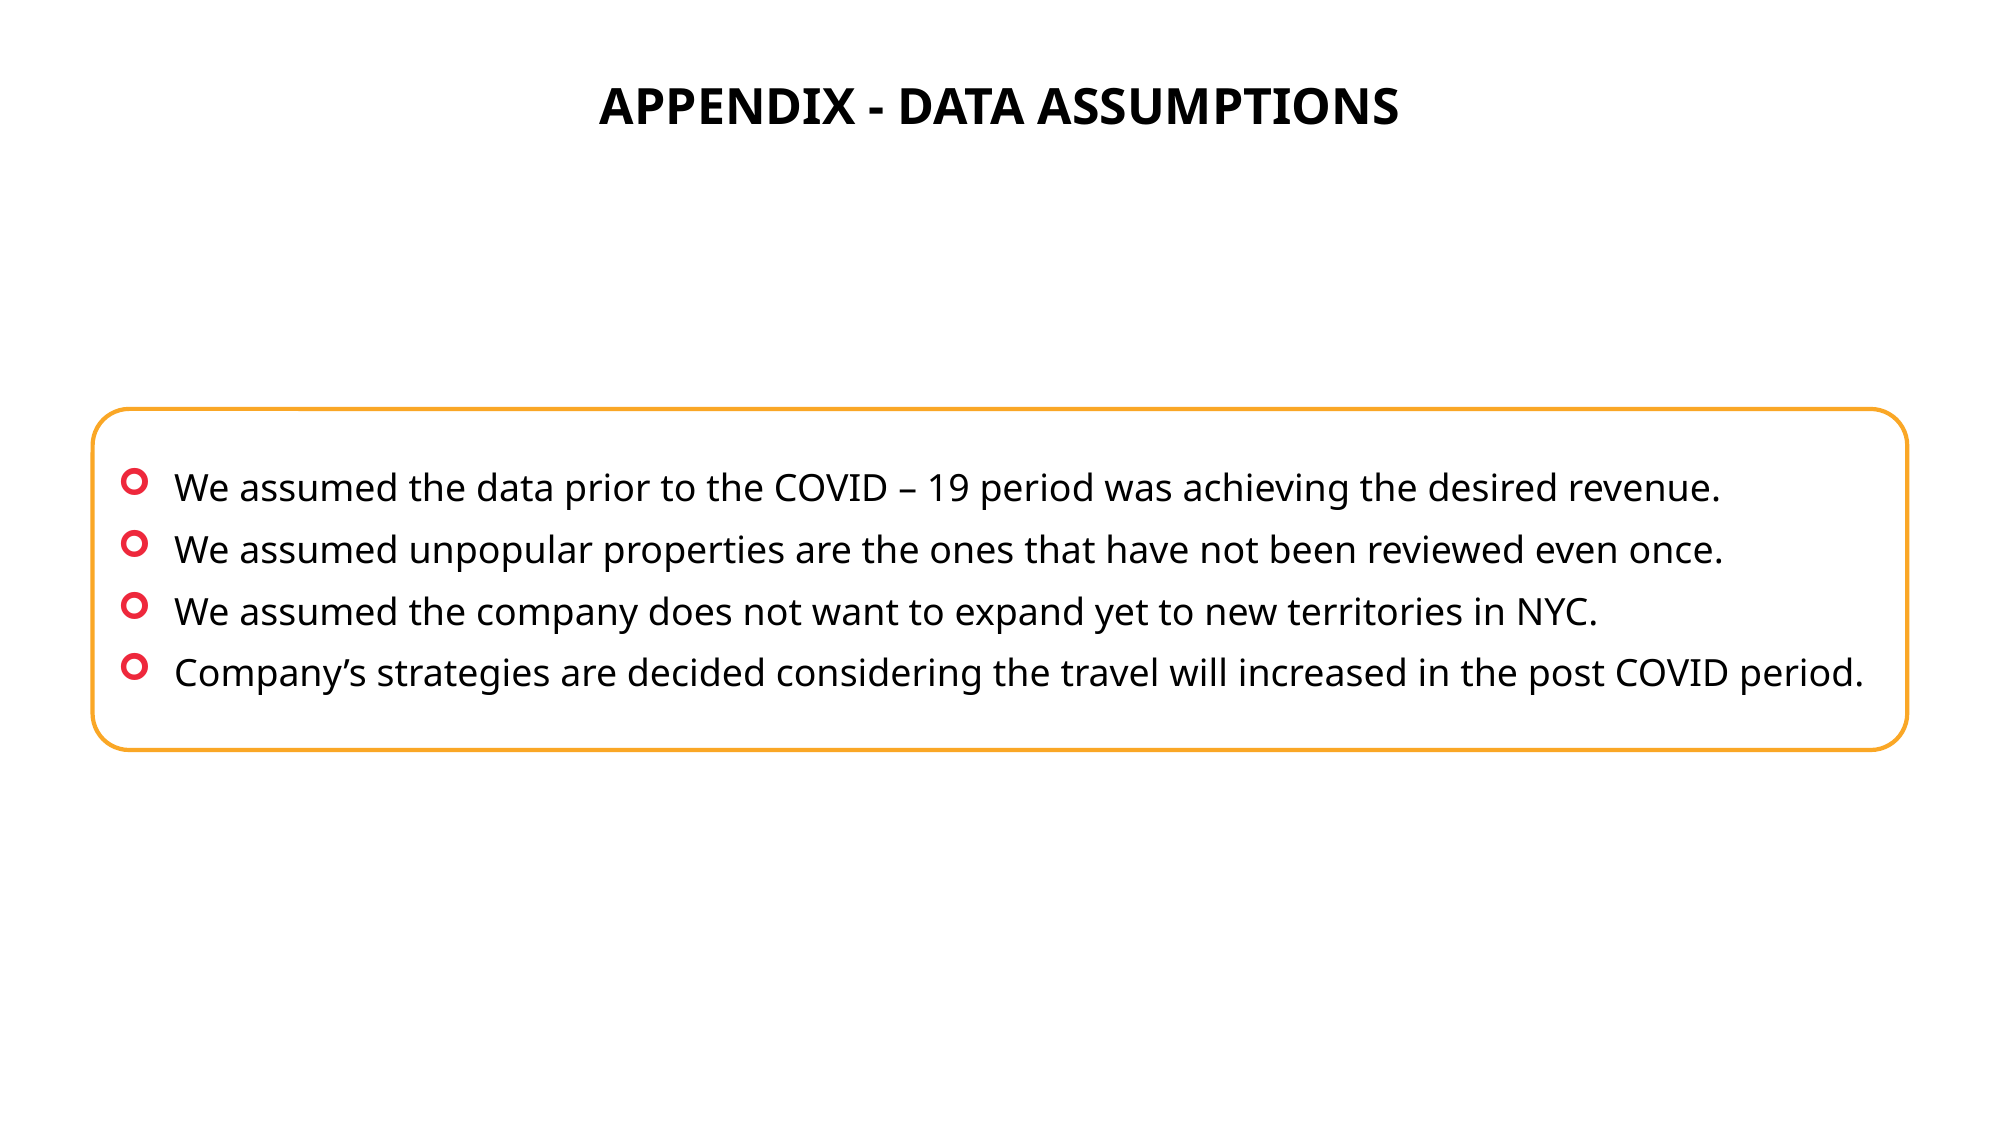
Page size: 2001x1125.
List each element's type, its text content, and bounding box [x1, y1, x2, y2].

text_box We assumed the data prior to the COVID – 19 period was achieving the desired revenue. We assumed unpopular properties are the ones that have not been reviewed even once. We assumed the company does not want to expand yet to new territories in NYC. Company’s strategies are decided considering the travel will increased in the post COVID period. [90, 406, 1910, 753]
text_box APPENDIX - DATA ASSUMPTIONS [255, 62, 1745, 148]
